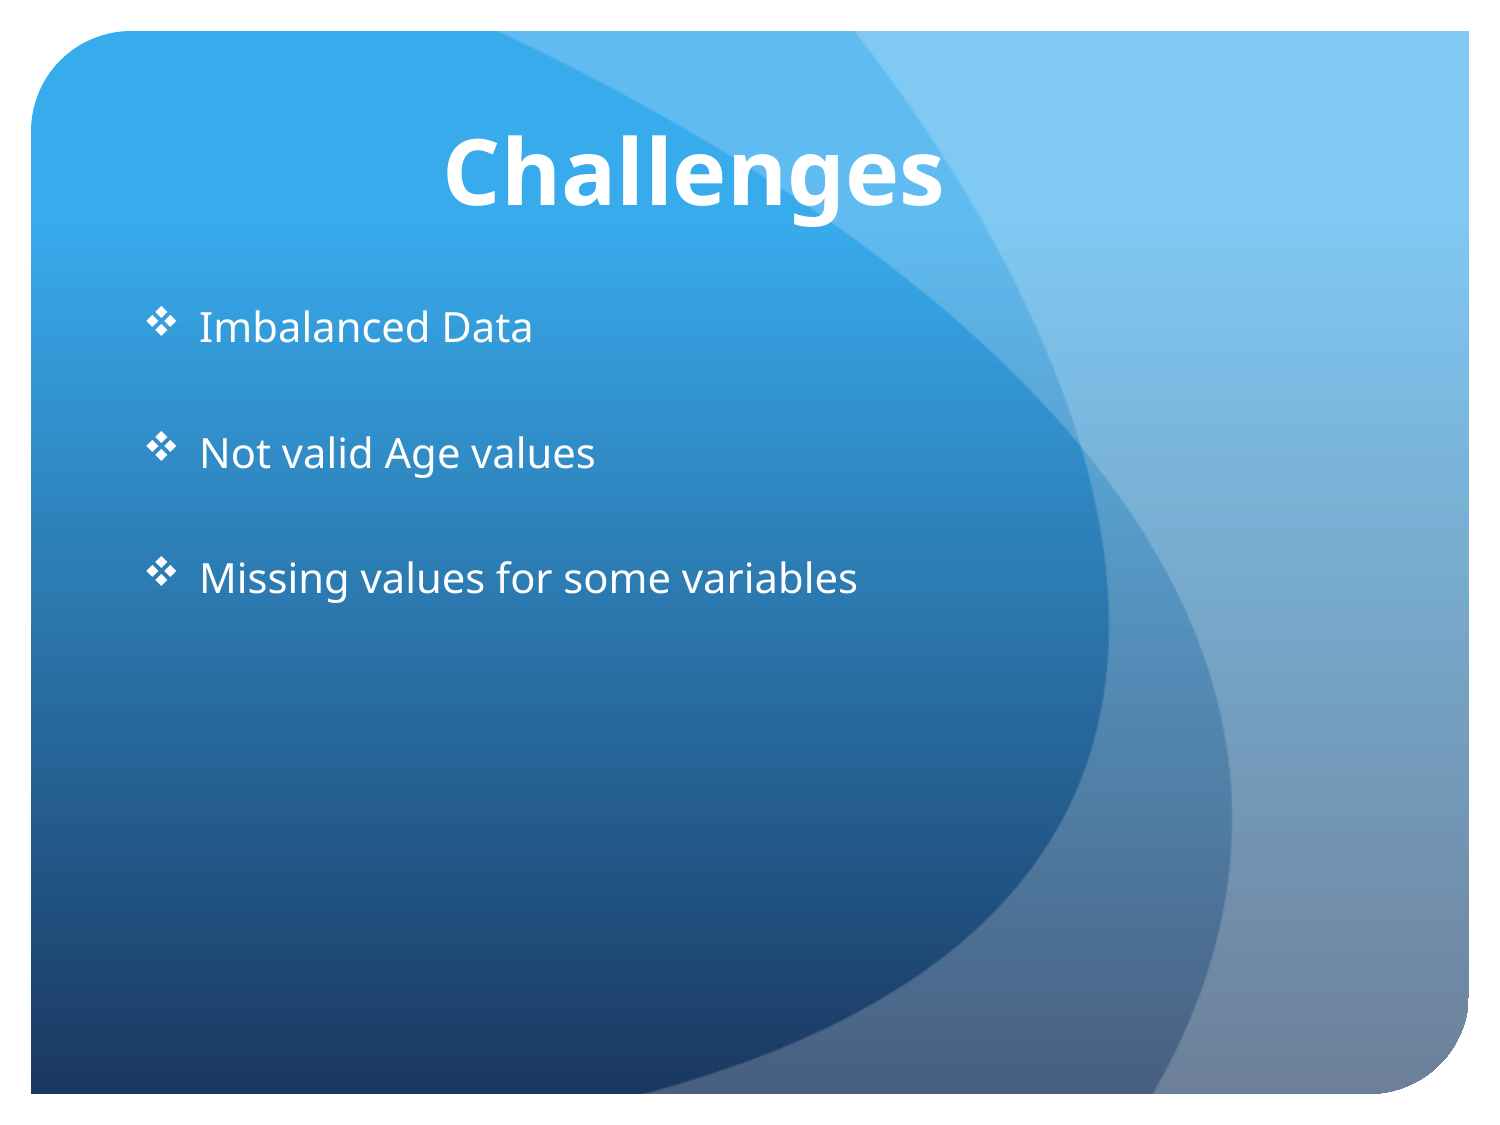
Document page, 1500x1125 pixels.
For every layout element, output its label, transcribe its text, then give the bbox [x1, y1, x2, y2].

list Imbalanced Data Not valid Age values Missing values for some variables [127, 231, 1372, 895]
picture [25, 30, 1474, 1095]
title Challenges [127, 52, 1372, 231]
